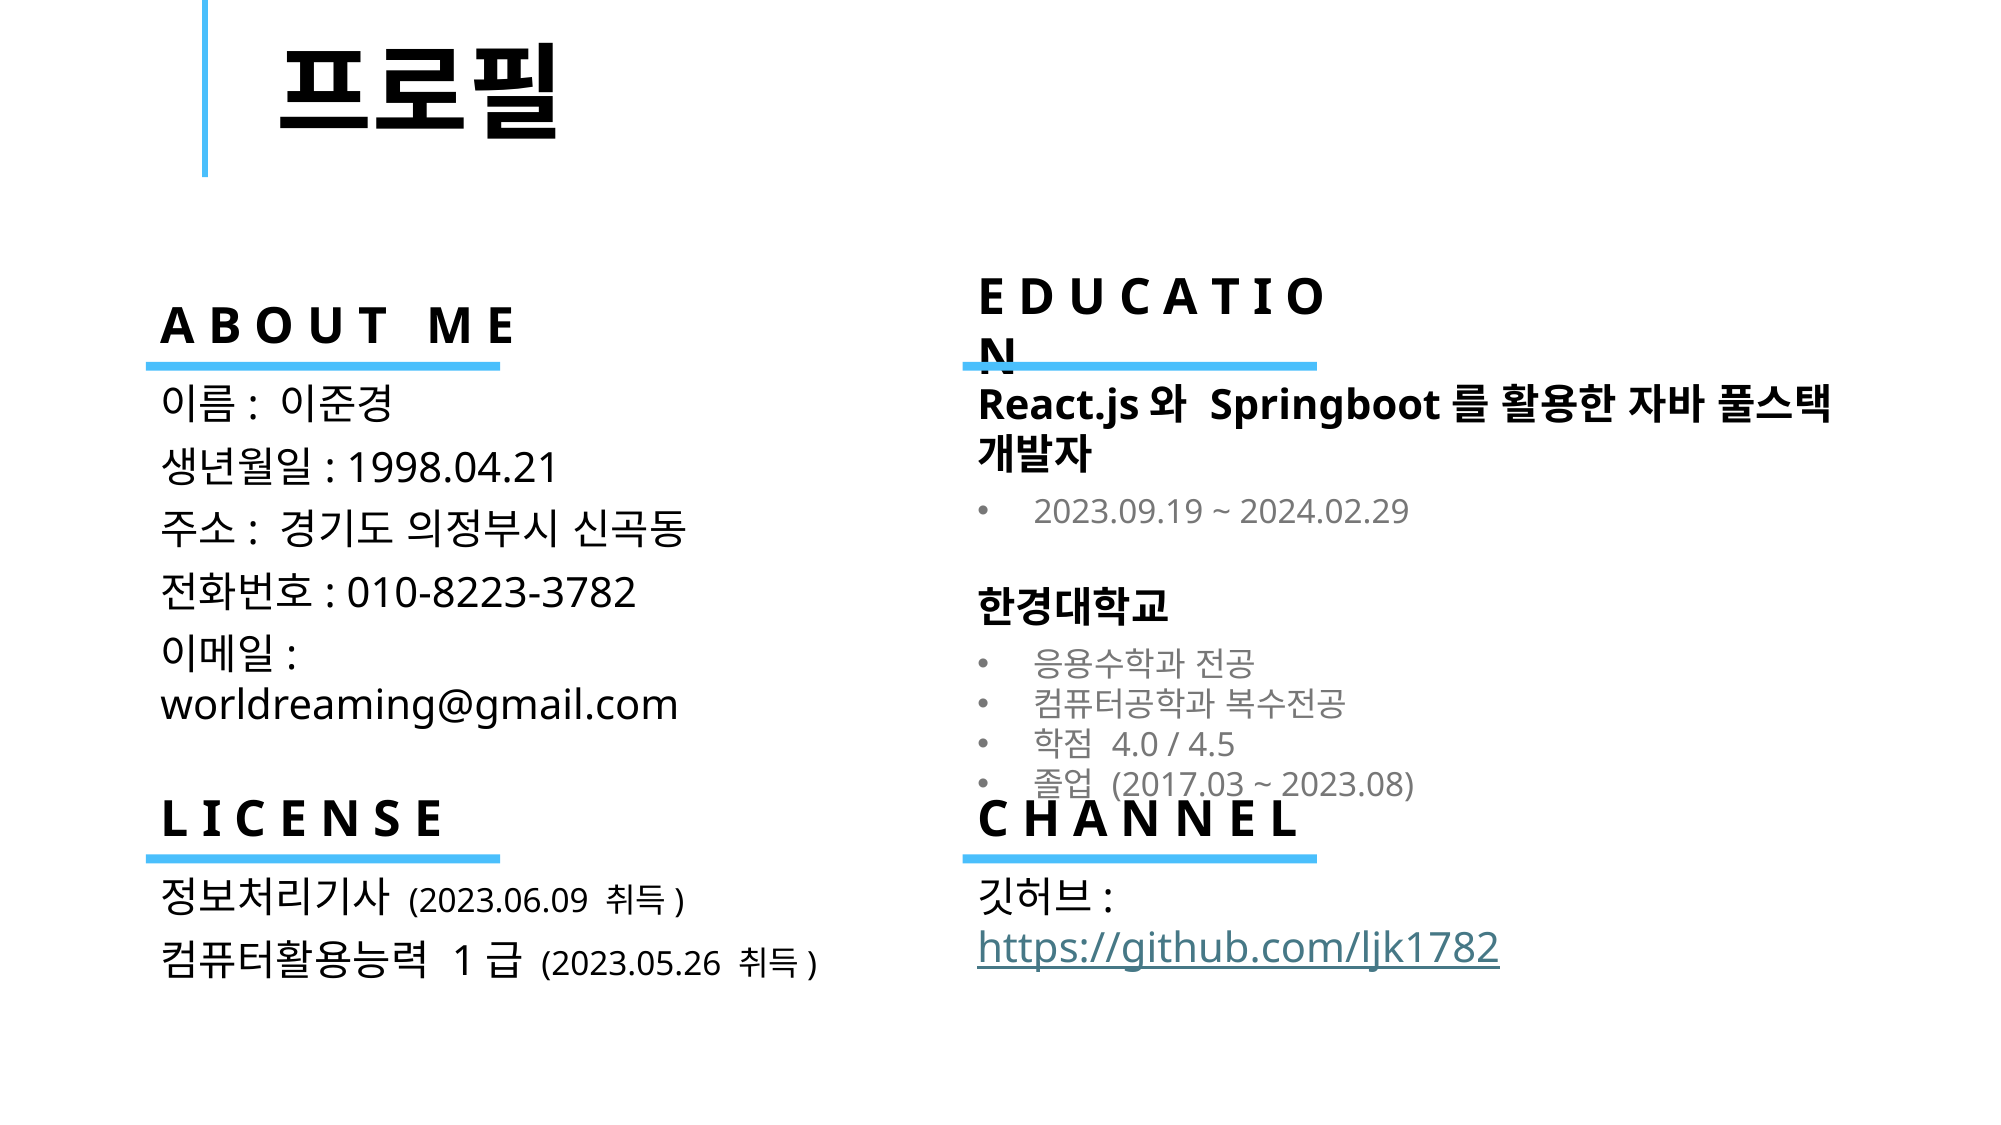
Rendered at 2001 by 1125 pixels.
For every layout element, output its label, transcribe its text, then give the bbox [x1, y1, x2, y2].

text_box [961, 360, 1319, 372]
text_box [144, 360, 502, 372]
text_box [961, 853, 1319, 865]
text_box [200, 0, 209, 179]
text_box [144, 853, 502, 865]
text_box E D U C A T I O N [962, 256, 1389, 370]
text_box C H A N N E L [962, 779, 1389, 854]
text_box 정보처리기사 (2023.06.09 취득) 컴퓨터활용능력 1급 (2023.05.26 취득) [145, 863, 840, 991]
text_box 프로필 [207, 0, 1337, 178]
text_box 이름: 이준경 생년월일: 1998.04.21 주소: 경기도 의정부시 신곡동 전화번호: 010-8223-3782 이메일: worldreaming@gmail.com [145, 370, 840, 736]
text_box React.js와 Springboot를 활용한 자바 풀스택 개발자 2023.09.19 ~ 2024.02.29 한경대학교 응용수학과 전공 컴퓨터공학과 복수전공 학점 4.0 / 4.5 졸업 (2017.03 ~ 2023.08) [962, 370, 1926, 811]
text_box L I C E N S E [145, 779, 572, 854]
text_box A B O U T M E [145, 286, 572, 362]
text_box 깃허브: https://github.com/ljk1782 [962, 863, 1657, 986]
